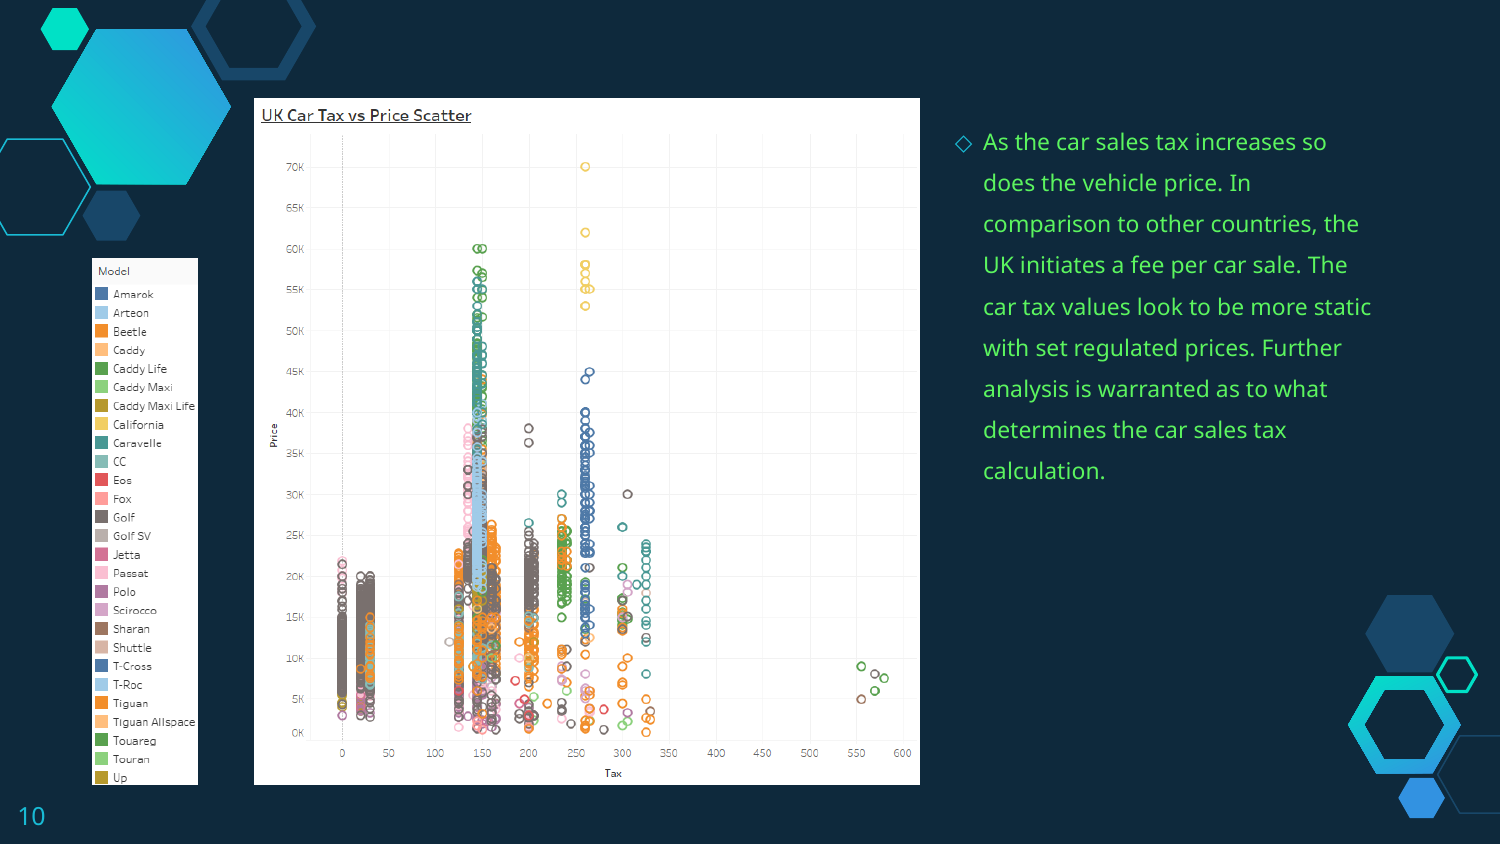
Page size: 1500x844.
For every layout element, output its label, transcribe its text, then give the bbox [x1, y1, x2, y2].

picture [254, 98, 920, 786]
text_box As the car sales tax increases so does the vehicle price. In comparison to other countries, the UK initiates a fee per car sale. The car tax values look to be more static with set regulated prices. Further analysis is warranted as to what determines the car sales tax calculation. [940, 98, 1395, 519]
slide_number 10 [2, 785, 93, 844]
picture [91, 258, 199, 786]
